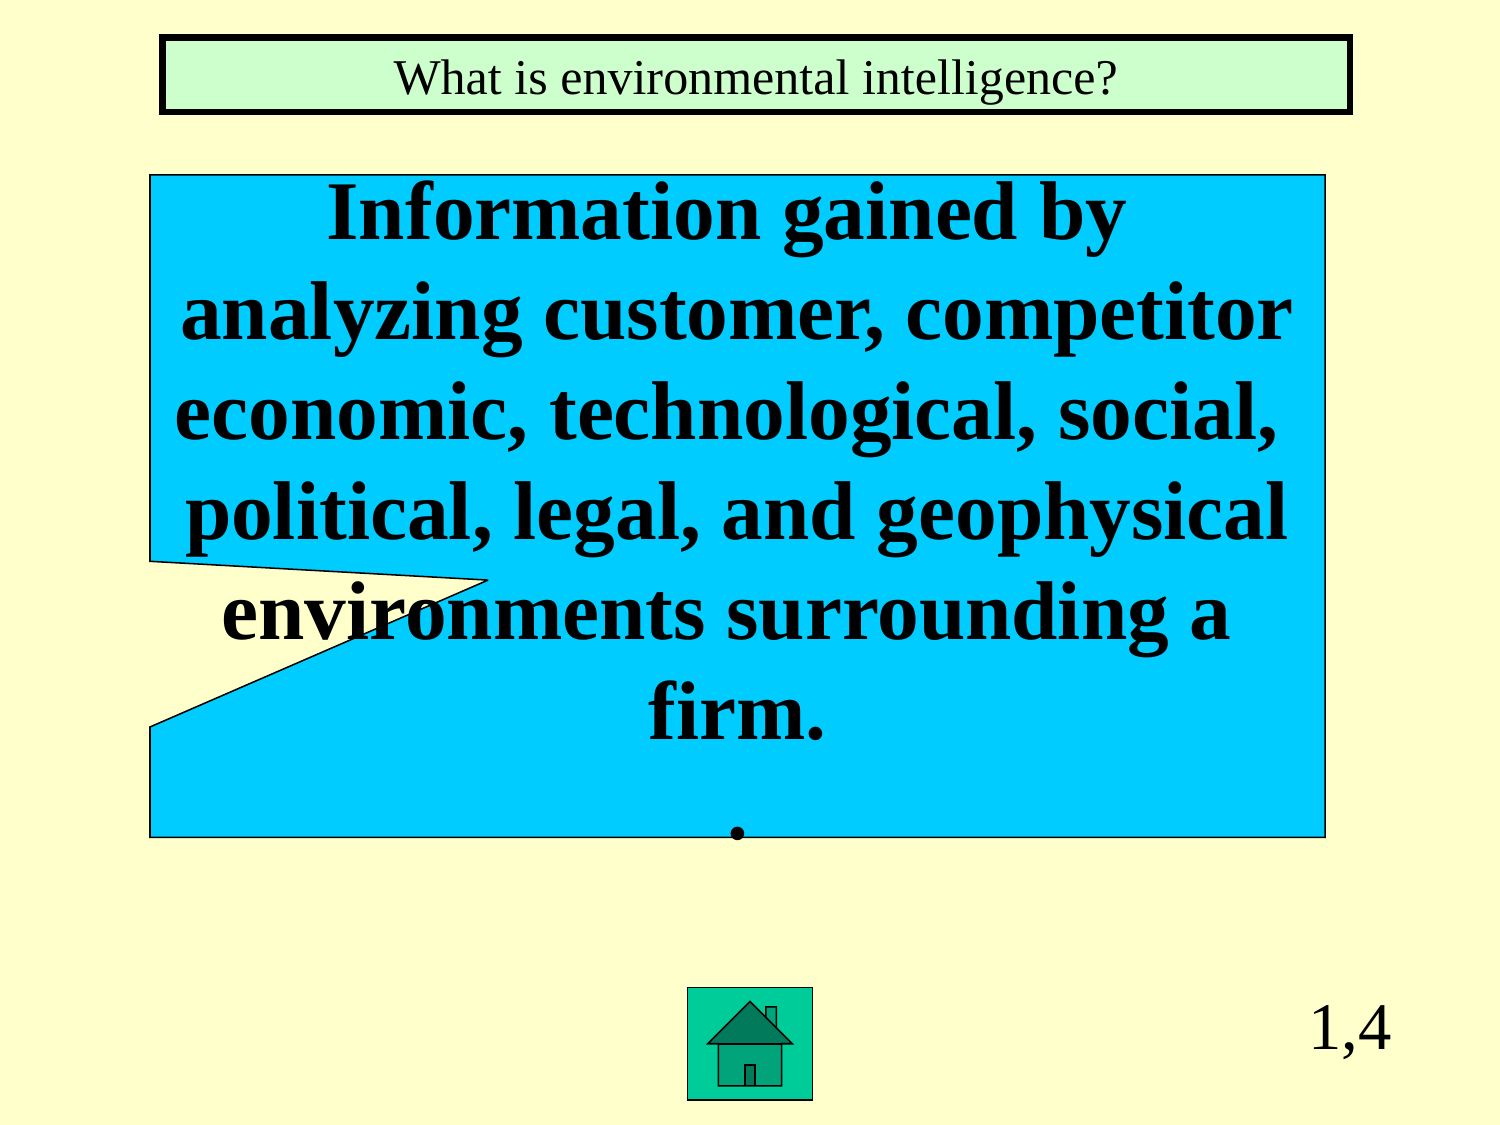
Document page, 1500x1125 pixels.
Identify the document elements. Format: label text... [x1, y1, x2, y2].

text_box [687, 987, 813, 1101]
text_box Information gained by analyzing customer, competitor economic, technological, social, political, legal, and geophysical environments surrounding a firm. . [150, 174, 1326, 838]
text_box What is environmental intelligence? [162, 37, 1350, 113]
subtitle 1,4 [1199, 974, 1500, 1125]
